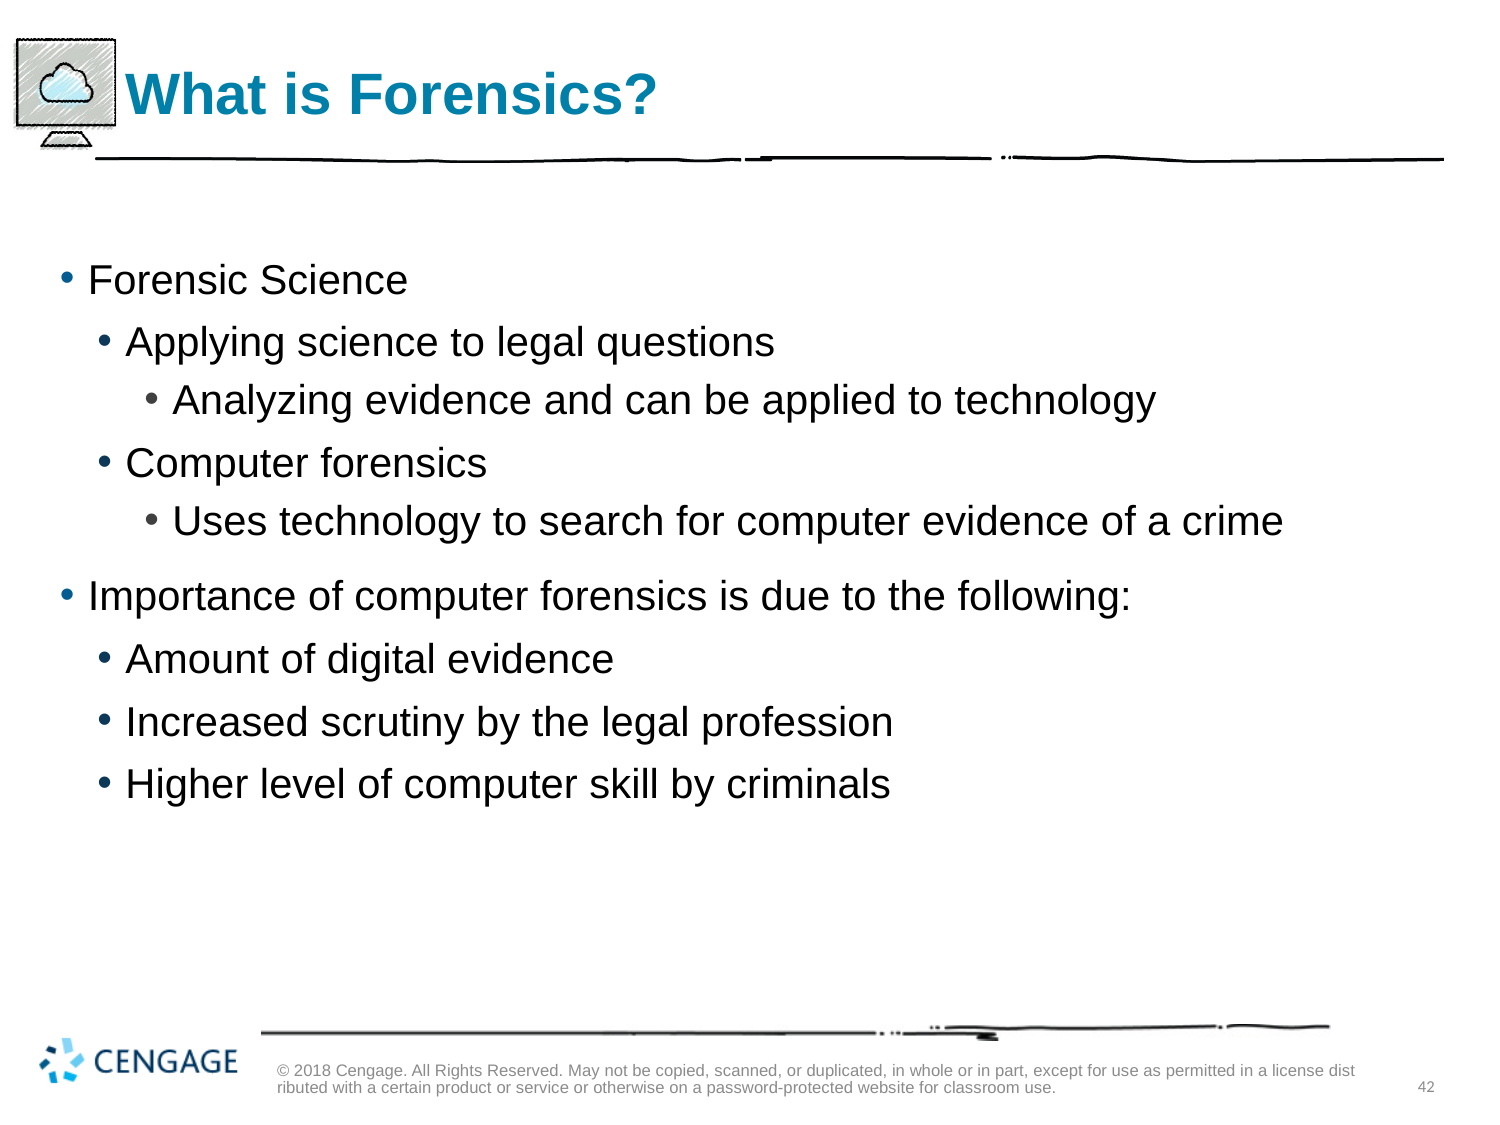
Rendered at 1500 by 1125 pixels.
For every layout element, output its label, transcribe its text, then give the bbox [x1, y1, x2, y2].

picture [261, 1024, 1331, 1041]
picture [95, 155, 1444, 163]
title What is Forensics? [125, 55, 1442, 127]
picture [13, 36, 117, 151]
footer © 2018 Cengage. All Rights Reserved. May not be copied, scanned, or duplicated, in whole or in part, except for use as permitted in a license distributed with a certain product or service or otherwise on a password-protected website for classroom use. [262, 1050, 1375, 1091]
list Forensic Science Applying science to legal questions Analyzing evidence and can be applied to technology Computer forensics Uses technology to search for computer evidence of a crime Importance of computer forensics is due to the following: Amount of digital evidence Increased scrutiny by the legal profession Higher level of computer skill by criminals [59, 252, 1441, 816]
picture [19, 1024, 250, 1096]
